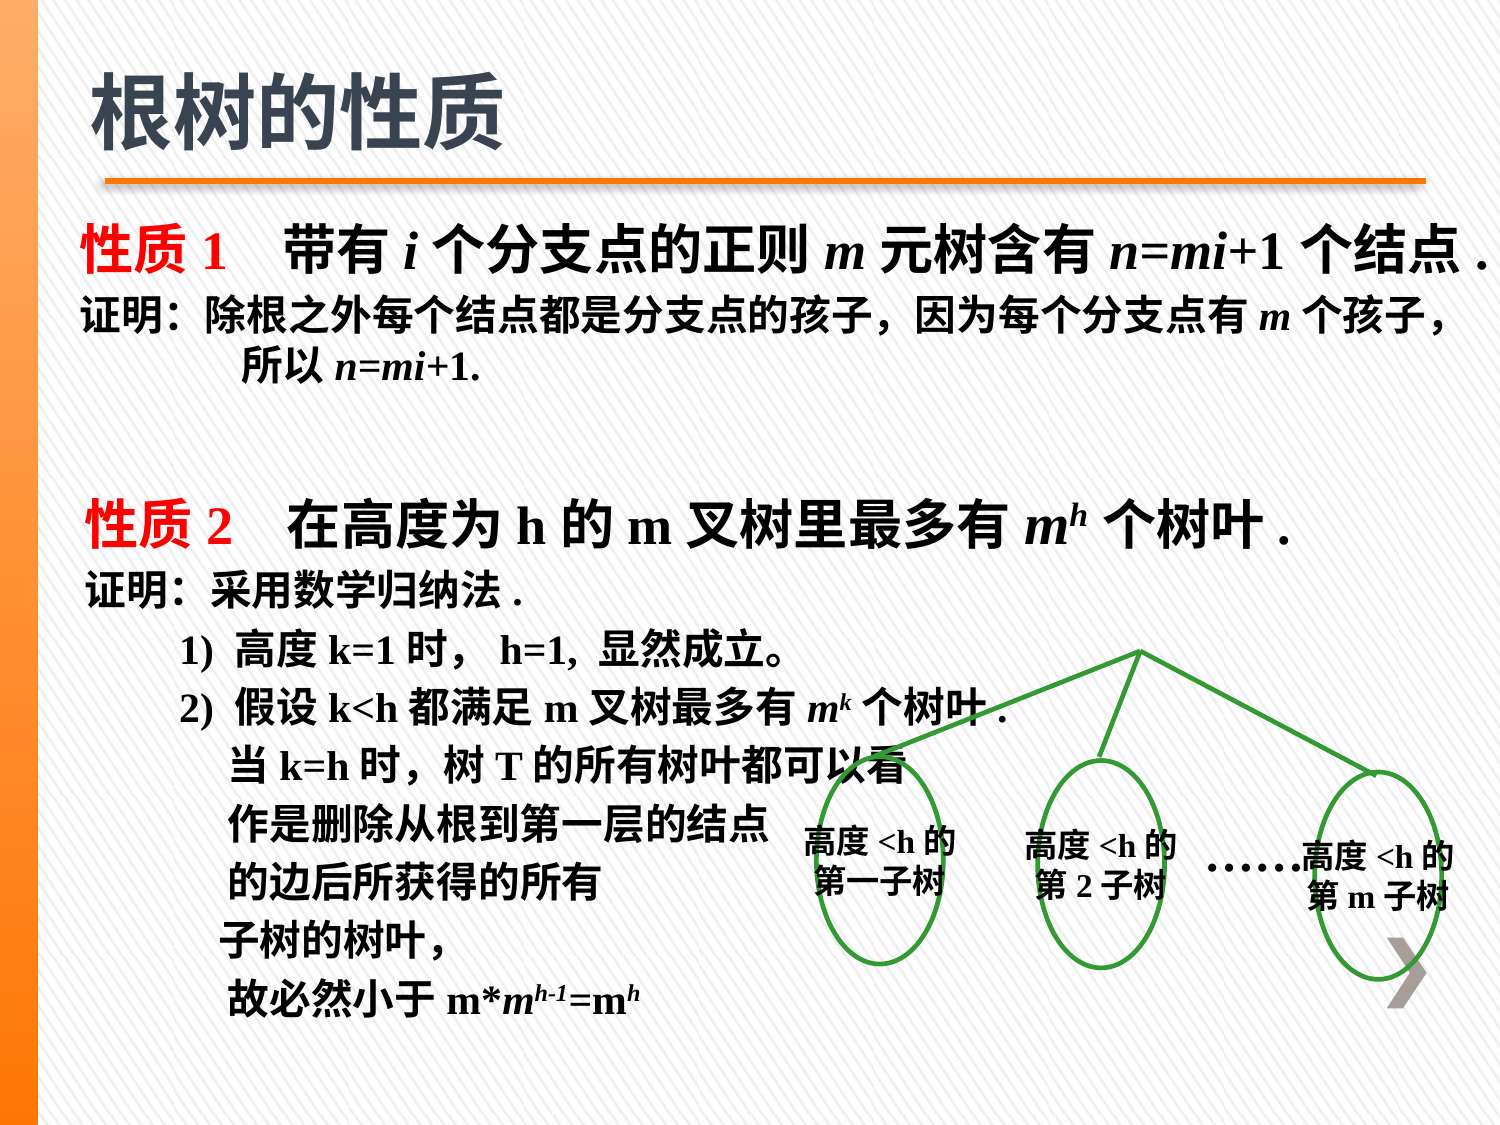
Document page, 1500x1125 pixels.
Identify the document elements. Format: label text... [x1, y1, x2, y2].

title 割集矩阵的性质 [0, 281, 37, 285]
text_box 性质2 在高度为h的m叉树里最多有mh个树叶. 证明：采用数学归纳法. 1) 高度k=1时，h=1, 显然成立。 2) 假设k<h都满足m叉树最多有mk个树叶. 当k=h时，树T的所有树叶都可以看 作是删除从根到第一层的结点 的边后所获得的所有 子树的树叶， 故必然小于m*mh-1=mh [69, 515, 1495, 1125]
text_box 根树的性质 [74, 54, 1425, 165]
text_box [816, 650, 1442, 980]
text_box 性质1 带有i个分支点的正则m元树含有n=mi+1个结点. 证明：除根之外每个结点都是分支点的孩子，因为每个分支点有m个孩子，所以n=mi+1. [65, 208, 1500, 515]
